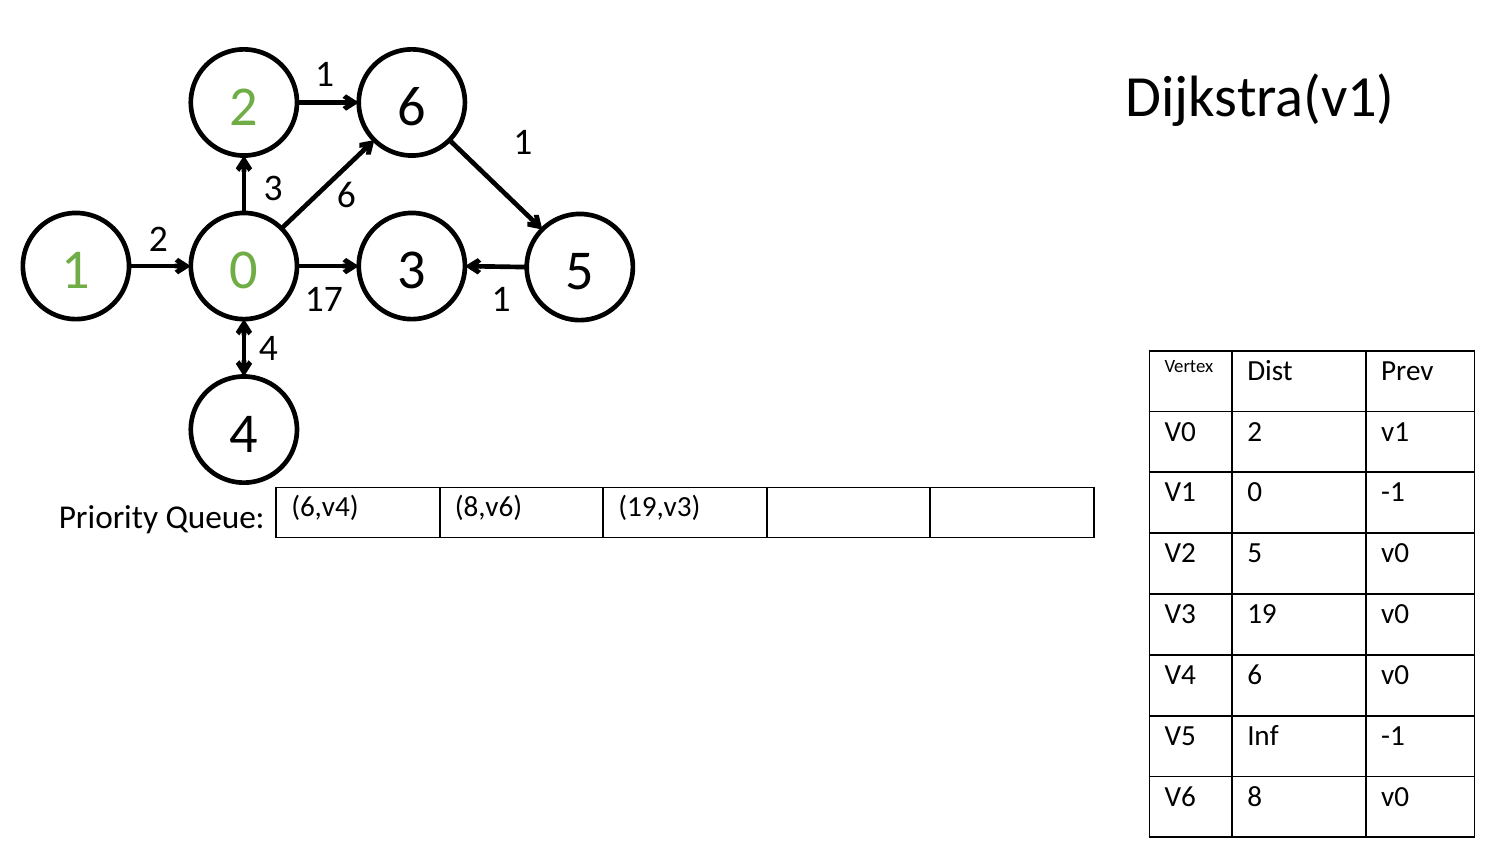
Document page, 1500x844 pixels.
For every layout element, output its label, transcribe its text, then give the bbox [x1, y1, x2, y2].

table_header Dist [1233, 352, 1365, 411]
table_cell -1 [1367, 473, 1474, 532]
table_header [931, 488, 1093, 537]
table_header Prev [1367, 352, 1474, 411]
table_cell V4 [1150, 656, 1231, 715]
table_header (19,v3) [604, 488, 766, 537]
table_cell v1 [1367, 412, 1474, 471]
text_box 1 [476, 268, 521, 327]
table_cell v0 [1367, 777, 1474, 836]
table_cell 6 [1233, 656, 1365, 715]
text_box 1 [300, 41, 344, 102]
table_cell V3 [1150, 595, 1231, 654]
table_cell 2 [1233, 412, 1365, 471]
text_box 1 [21, 211, 131, 321]
table_cell 19 [1233, 595, 1365, 654]
table_cell V6 [1150, 777, 1231, 836]
table_cell V2 [1150, 534, 1231, 593]
table_cell V5 [1150, 717, 1231, 776]
text_box 3 [357, 211, 466, 321]
text_box 6 [357, 48, 466, 157]
table_cell v0 [1367, 656, 1474, 715]
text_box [281, 139, 375, 229]
table_cell -1 [1367, 717, 1474, 776]
table_header (6,v4) [299, 488, 439, 537]
table_cell 0 [1233, 473, 1365, 532]
text_box 2 [189, 48, 298, 157]
text_box 5 [525, 212, 634, 322]
text_box 3 [248, 155, 281, 216]
table_cell 5 [1233, 534, 1365, 593]
text_box 1 [498, 109, 543, 139]
table_cell V1 [1150, 473, 1231, 532]
text_box 17 [289, 267, 359, 327]
table_header Vertex [1150, 352, 1231, 411]
text_box 4 [243, 315, 288, 376]
table_cell 8 [1233, 777, 1365, 836]
table_header (8,v6) [441, 488, 602, 537]
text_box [449, 139, 543, 230]
table_cell V0 [1150, 412, 1231, 471]
text_box Dijkstra(v1) [1111, 50, 1425, 136]
table_cell Inf [1233, 717, 1365, 776]
table_cell v0 [1367, 595, 1474, 654]
text_box Priority Queue: [44, 487, 299, 543]
text_box 4 [189, 375, 299, 484]
text_box 0 [189, 211, 298, 321]
table_cell v0 [1367, 534, 1474, 593]
table_header [768, 488, 929, 537]
text_box 2 [133, 206, 178, 266]
